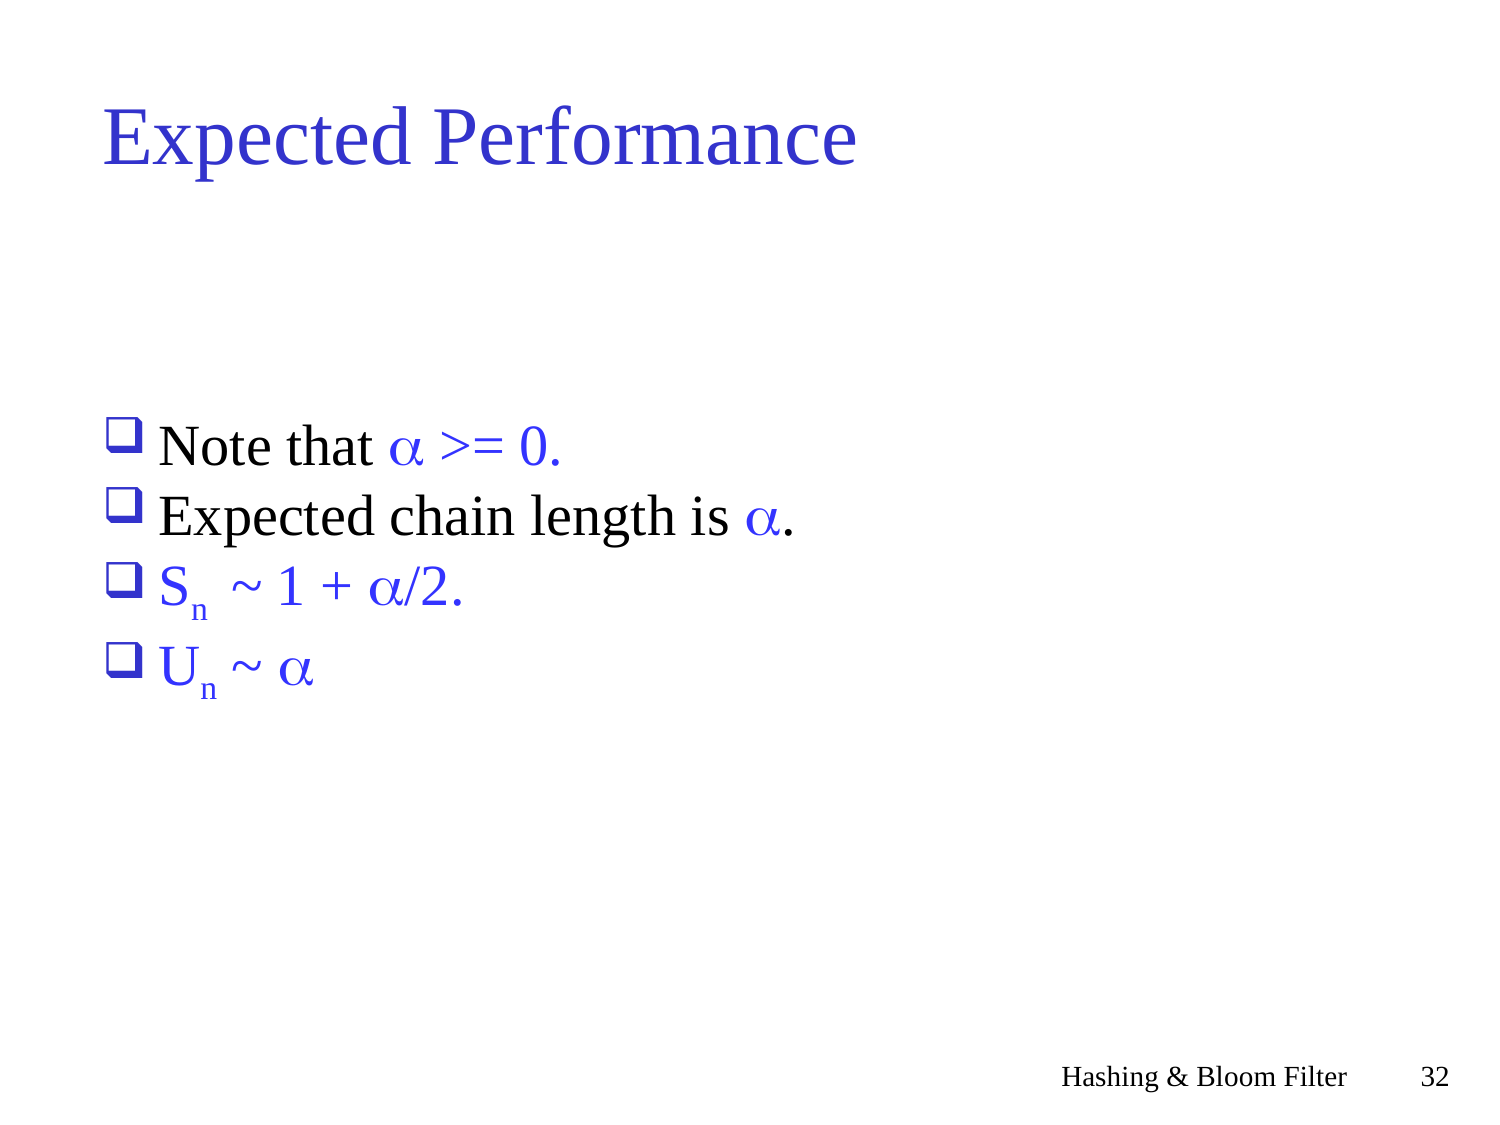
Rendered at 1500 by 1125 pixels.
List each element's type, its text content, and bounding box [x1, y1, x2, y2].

text_box [137, 1029, 1388, 1125]
text_box Note that a >= 0. Expected chain length is a. Sn ~ 1 + a/2. Un ~ a [87, 399, 1313, 888]
text_box Expected Performance [87, 37, 1363, 225]
text_box Hashing & Bloom Filter [887, 1050, 1363, 1125]
text_box <숫자> [1363, 1050, 1465, 1125]
